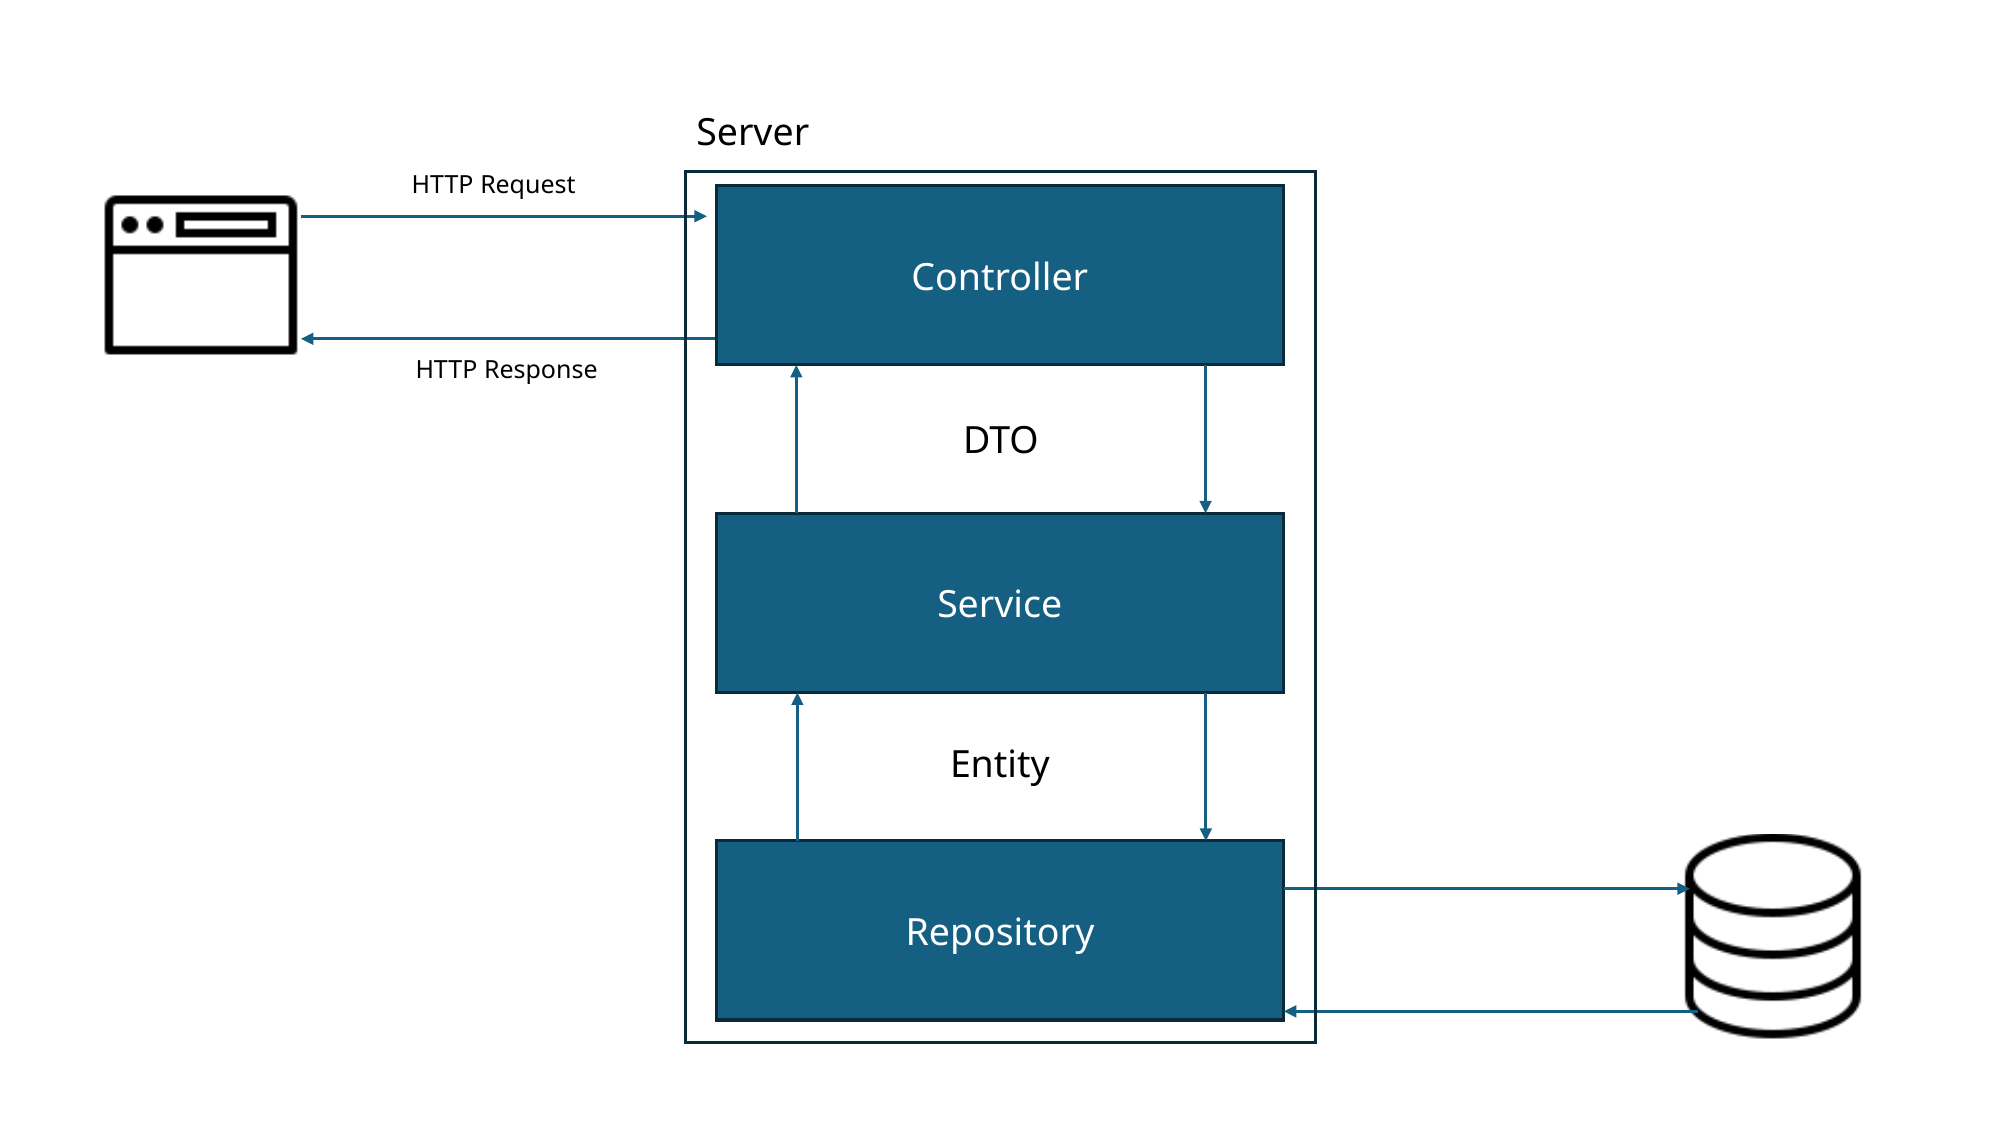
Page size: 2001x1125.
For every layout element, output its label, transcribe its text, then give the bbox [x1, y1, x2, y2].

text_box Server [681, 100, 825, 161]
text_box [684, 170, 1317, 1044]
text_box HTTP Request [396, 160, 591, 206]
picture [96, 170, 307, 380]
text_box HTTP Response [400, 345, 613, 391]
picture [1669, 834, 1879, 1044]
